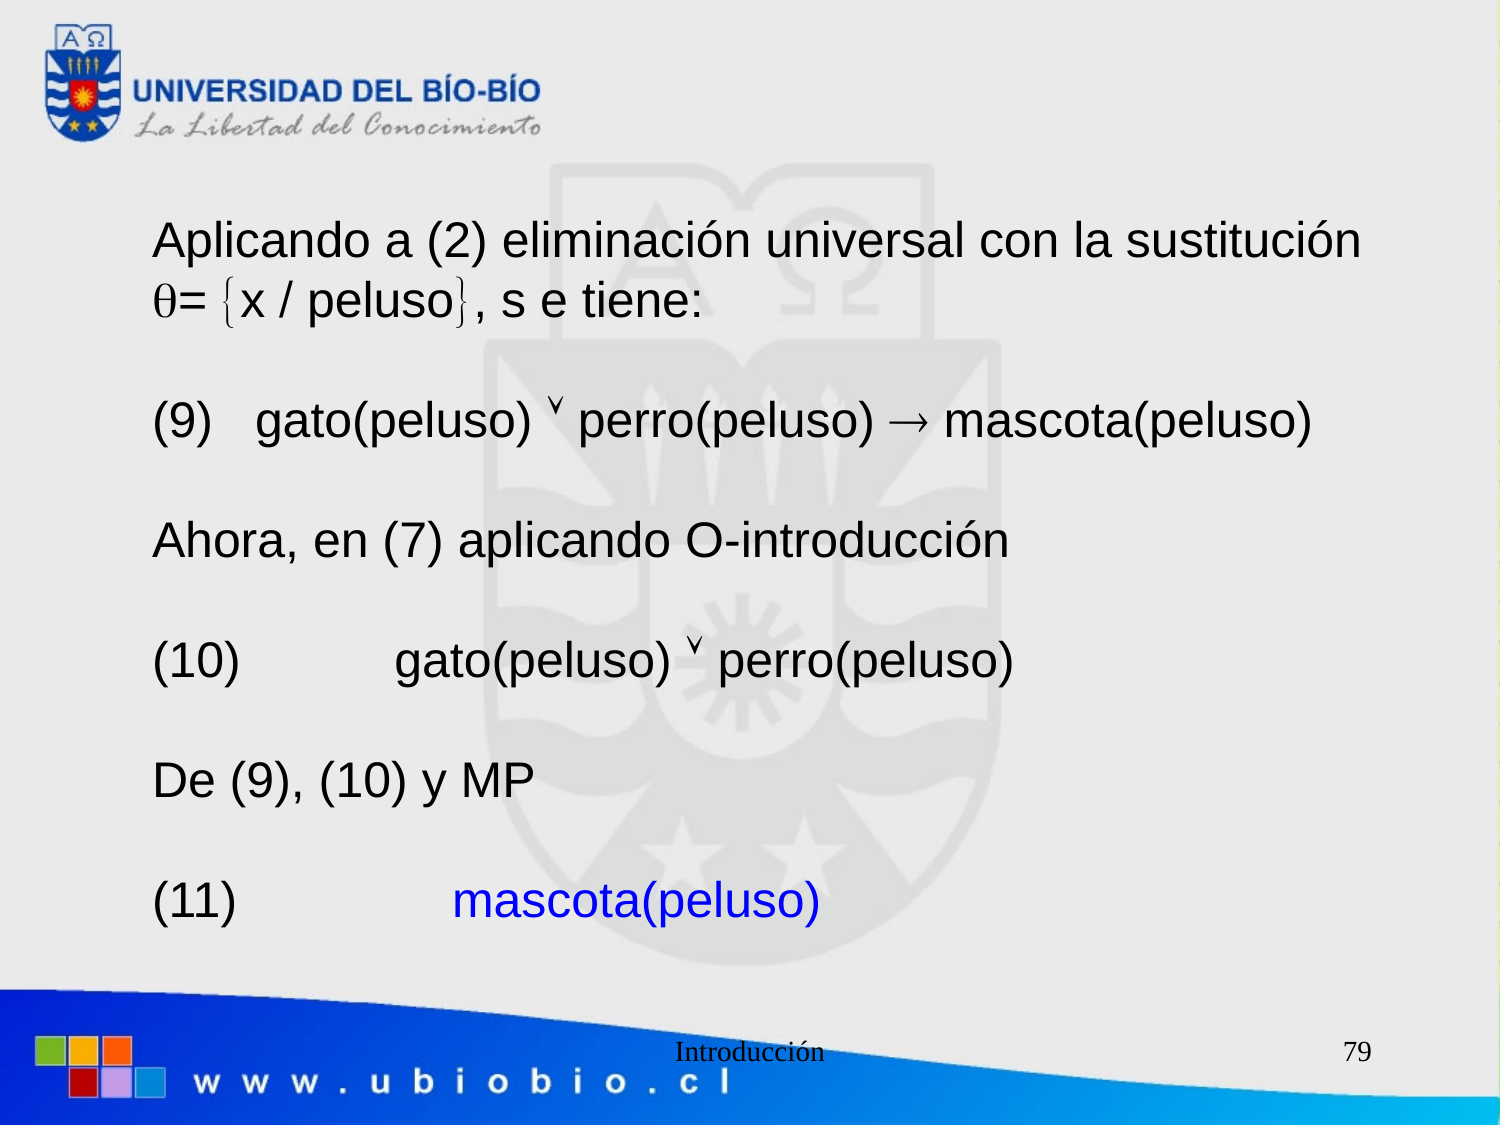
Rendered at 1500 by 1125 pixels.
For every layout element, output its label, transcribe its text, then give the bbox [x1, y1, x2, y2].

text_box Aplicando a (2) eliminación universal con la sustitución = x  peluso, s e tiene: (9) gato(peluso)  perro(peluso)  mascota(peluso) Ahora, en (7) aplicando O-introducción (10) gato(peluso)  perro(peluso) De (9), (10) y MP (11) mascota(peluso) [137, 199, 1381, 935]
footer Introducción [512, 1025, 988, 1100]
picture [0, 0, 1500, 1125]
slide_number 79 [1074, 1025, 1388, 1100]
